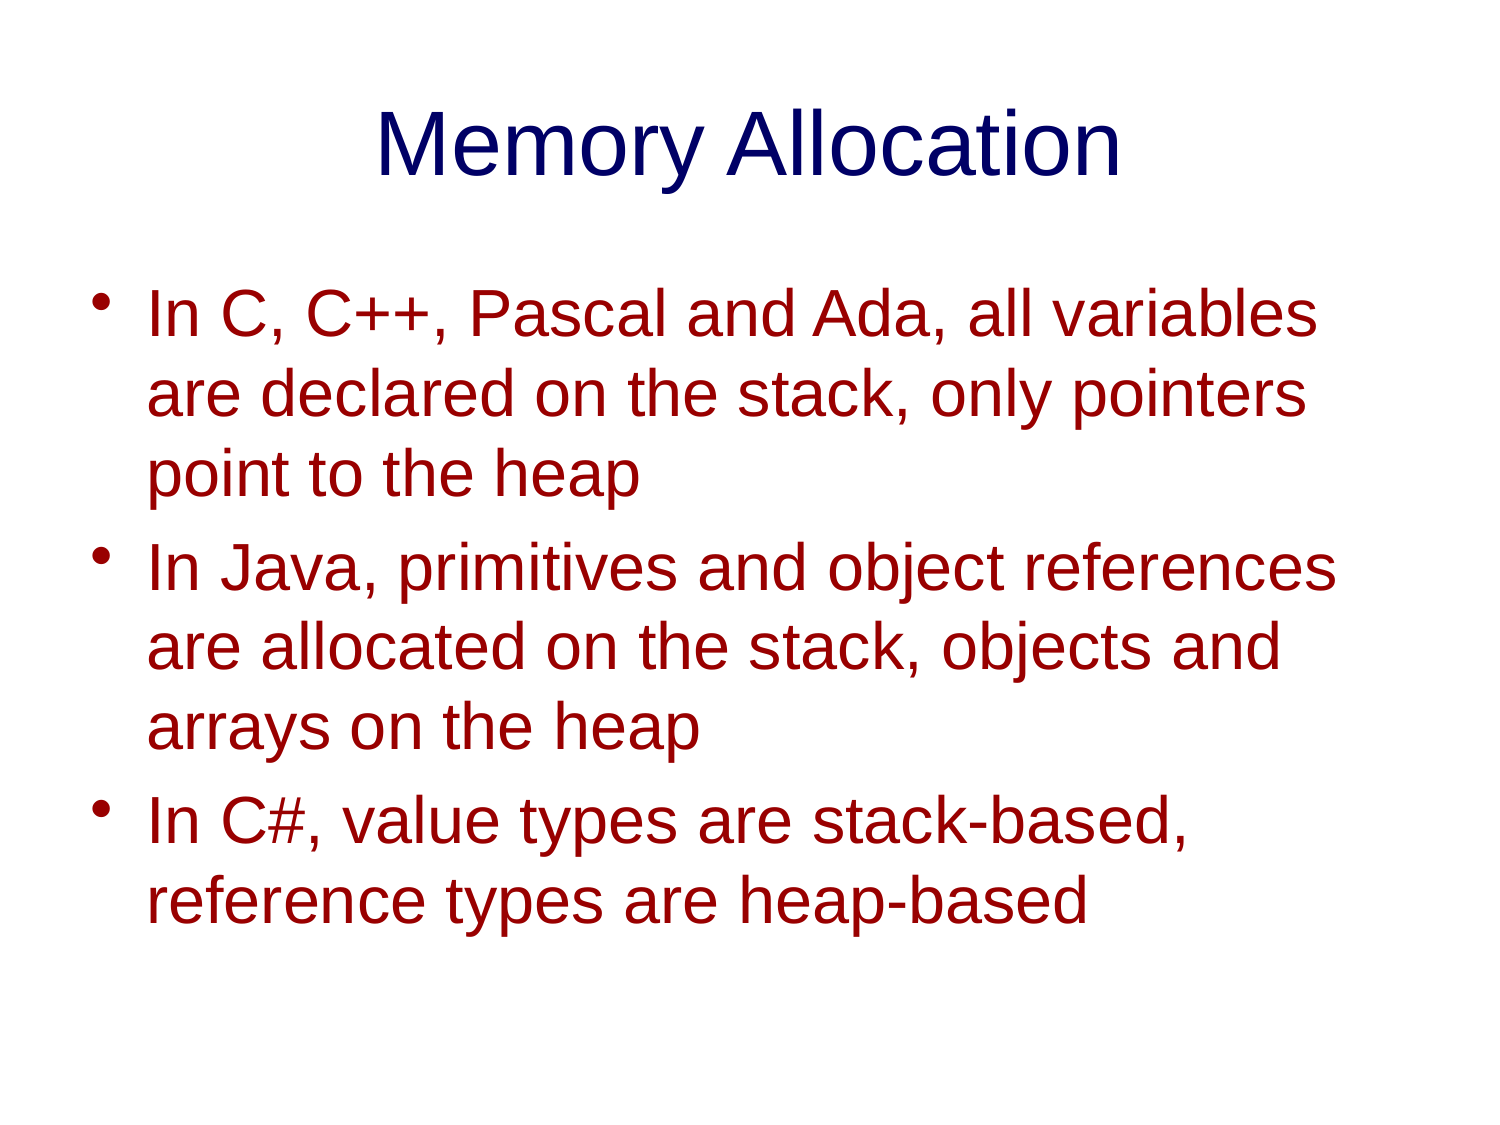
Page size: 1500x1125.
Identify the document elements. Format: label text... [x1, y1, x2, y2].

title Memory Allocation [75, 45, 1425, 233]
list In C, C++, Pascal and Ada, all variables are declared on the stack, only pointers point to the heap In Java, primitives and object references are allocated on the stack, objects and arrays on the heap In C#, value types are stack-based, reference types are heap-based [75, 262, 1425, 1005]
